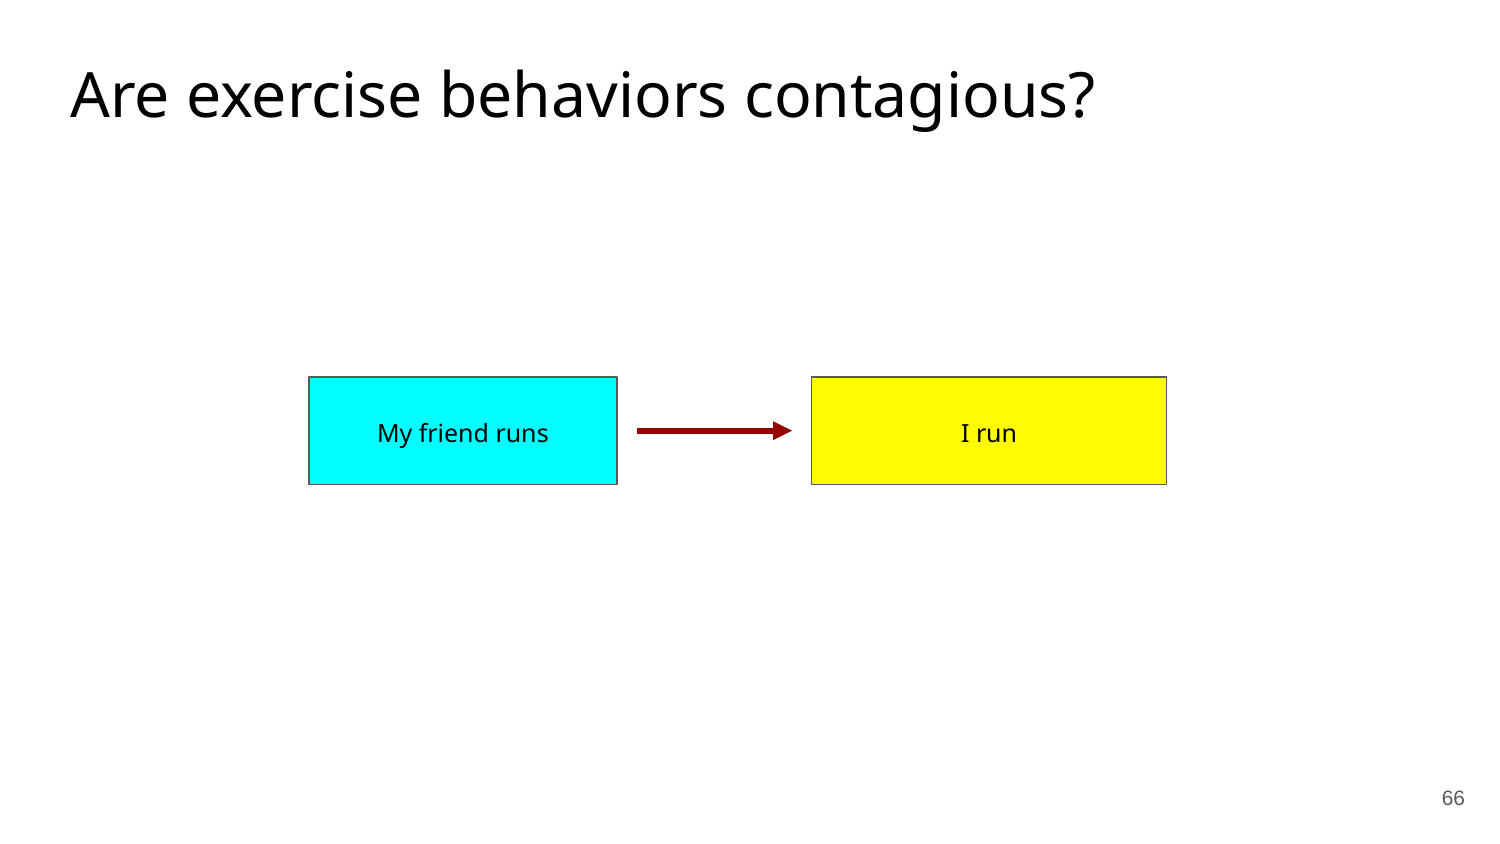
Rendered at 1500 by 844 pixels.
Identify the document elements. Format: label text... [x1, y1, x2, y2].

text_box [792, 376, 1222, 520]
slide_number 66 [1389, 764, 1480, 830]
text_box My friend runs [309, 376, 618, 485]
text_box I run [811, 376, 1167, 485]
text_box Are exercise behaviors contagious? [70, 70, 1497, 151]
